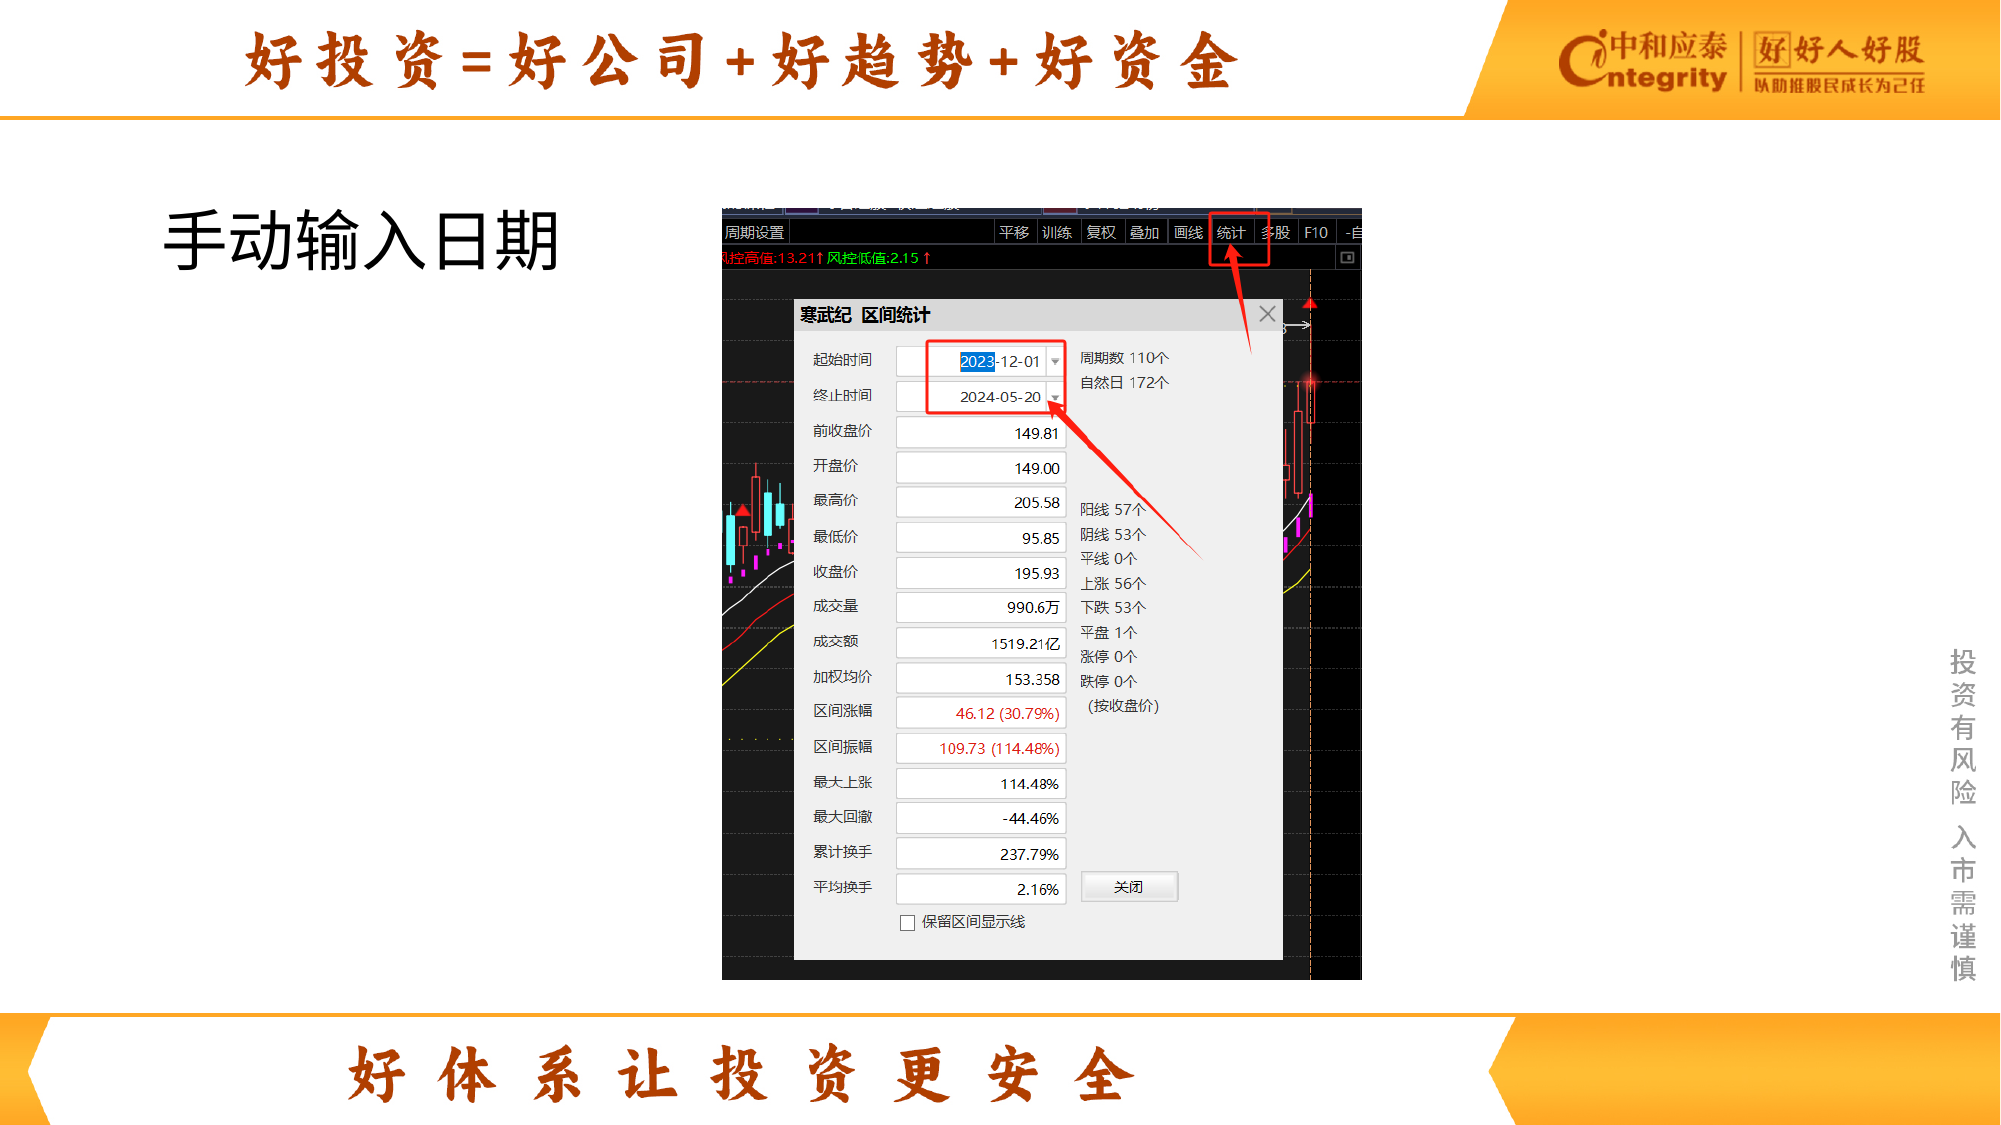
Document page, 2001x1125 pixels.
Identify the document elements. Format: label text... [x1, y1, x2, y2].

text_box 手动输入日期 [146, 191, 814, 287]
picture [0, 0, 2001, 1125]
slide_number [1412, 1042, 1863, 1103]
